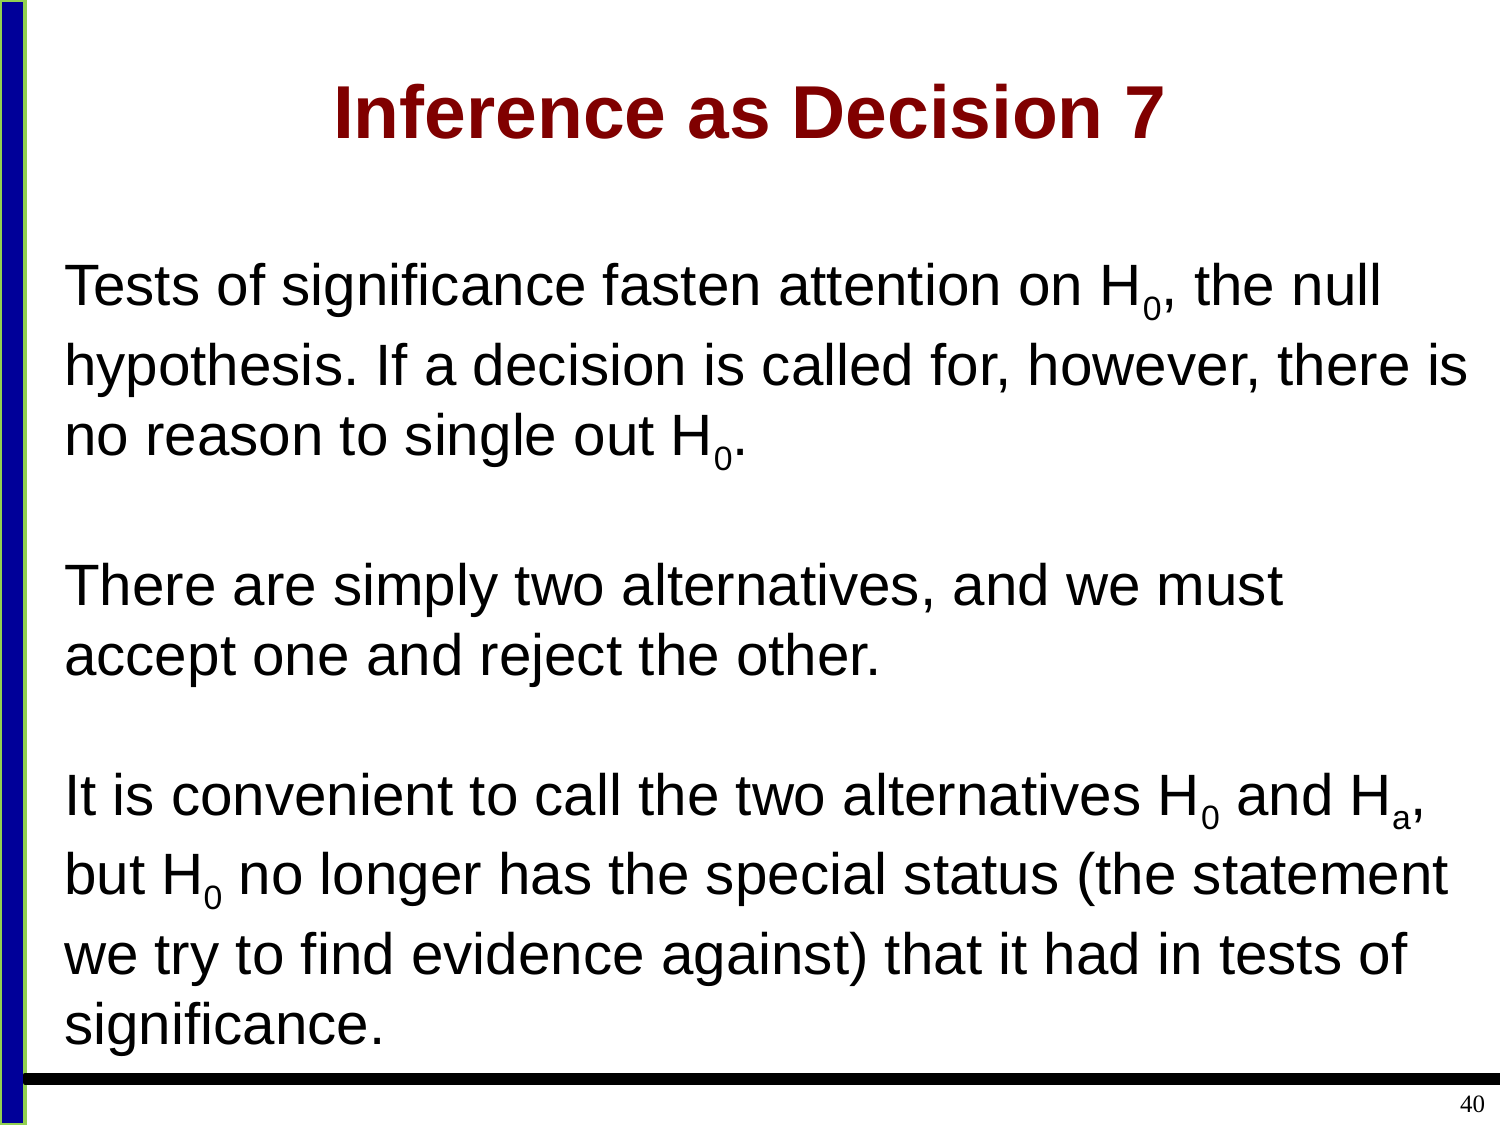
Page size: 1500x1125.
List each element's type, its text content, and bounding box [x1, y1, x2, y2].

title Inference as Decision 7 [74, 59, 1426, 239]
text_box Tests of significance fasten attention on H0, the null hypothesis. If a decision is called for, however, there is no reason to single out H0. There are simply two alternatives, and we must accept one and reject the other. It is convenient to call the two alternatives H0 and Ha, but H0 no longer has the special status (the statement we try to find evidence against) that it had in tests of significance. [49, 239, 1487, 1064]
